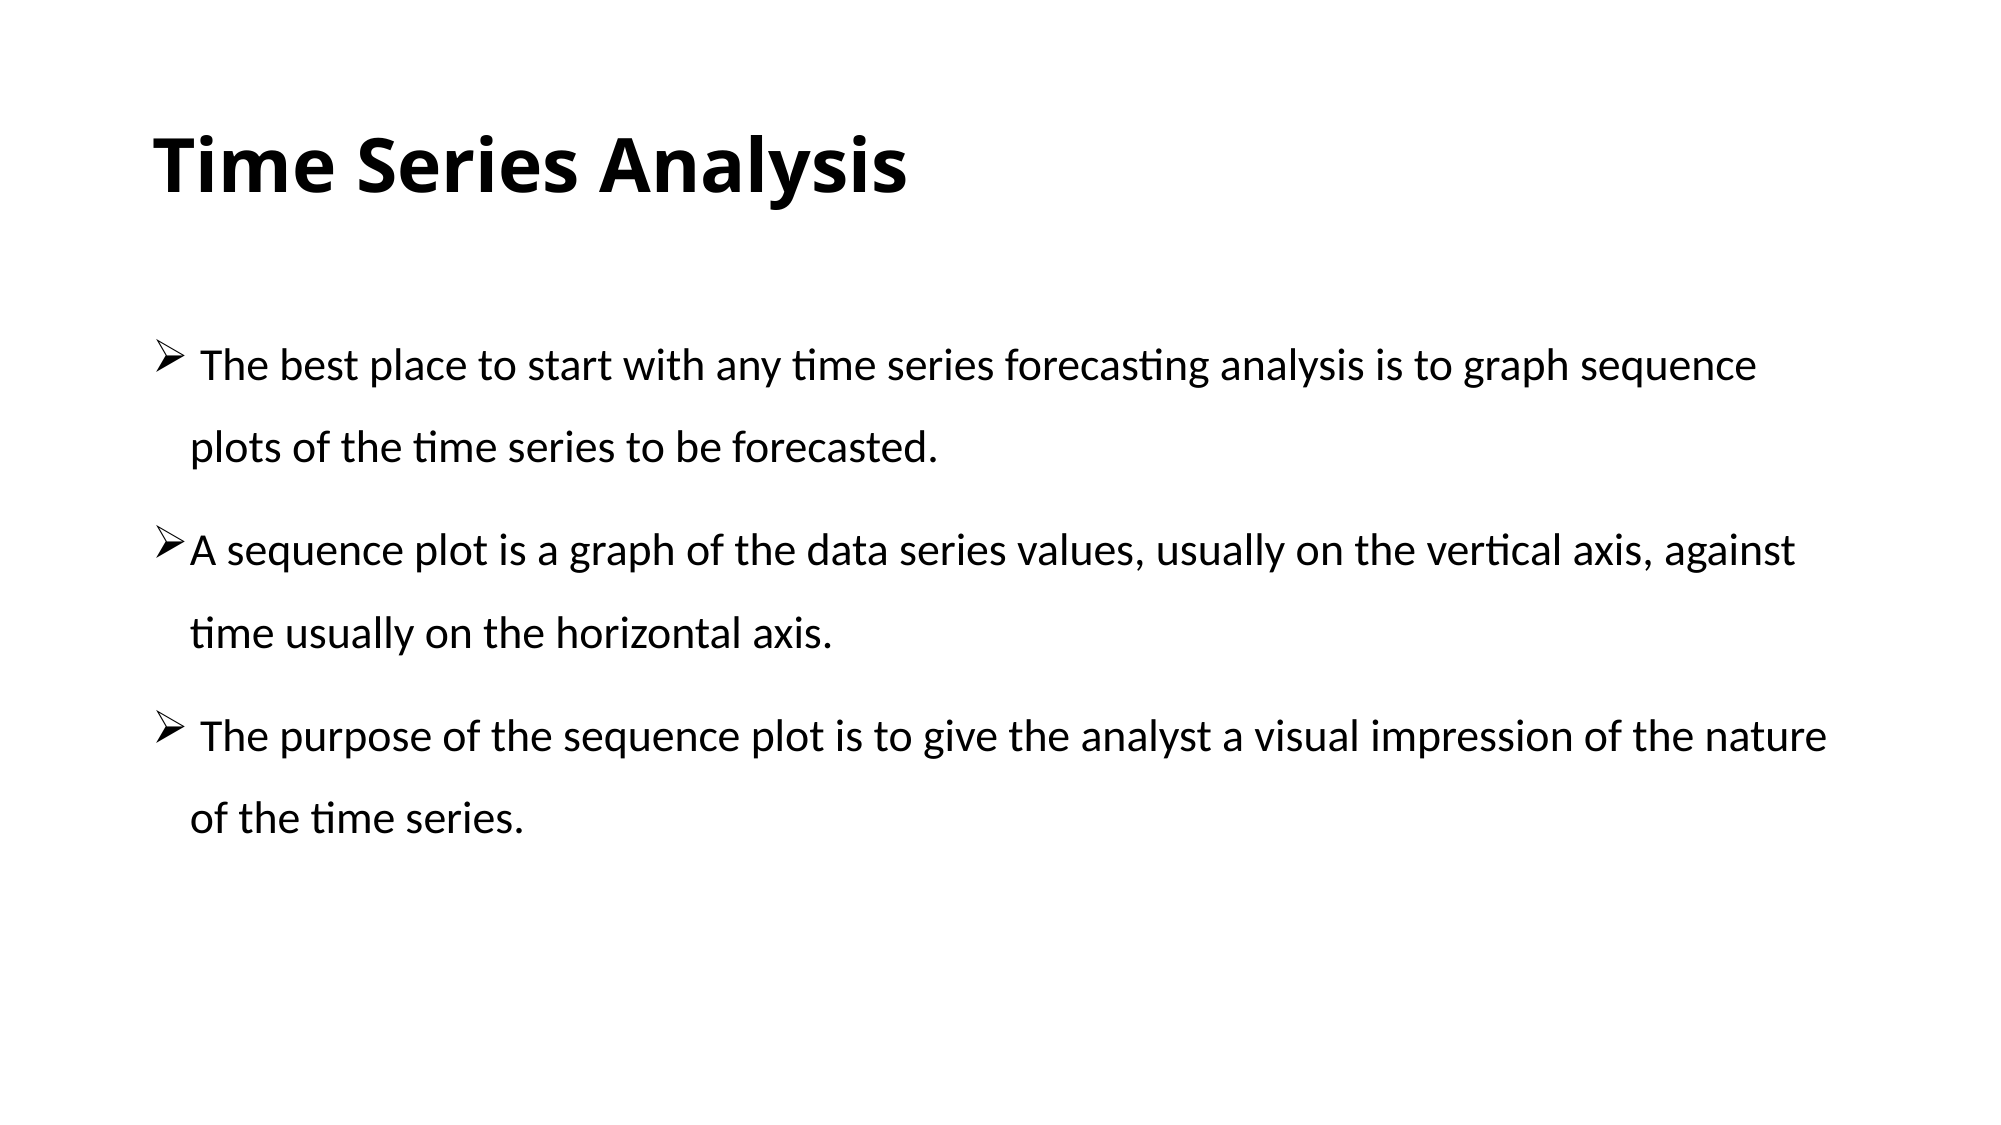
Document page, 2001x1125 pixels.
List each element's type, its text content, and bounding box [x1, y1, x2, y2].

list The best place to start with any time series forecasting analysis is to graph sequence plots of the time series to be forecasted. A sequence plot is a graph of the data series values, usually on the vertical axis, against time usually on the horizontal axis. The purpose of the sequence plot is to give the analyst a visual impression of the nature of the time series. [137, 299, 1863, 1014]
title Time Series Analysis [137, 59, 1863, 278]
